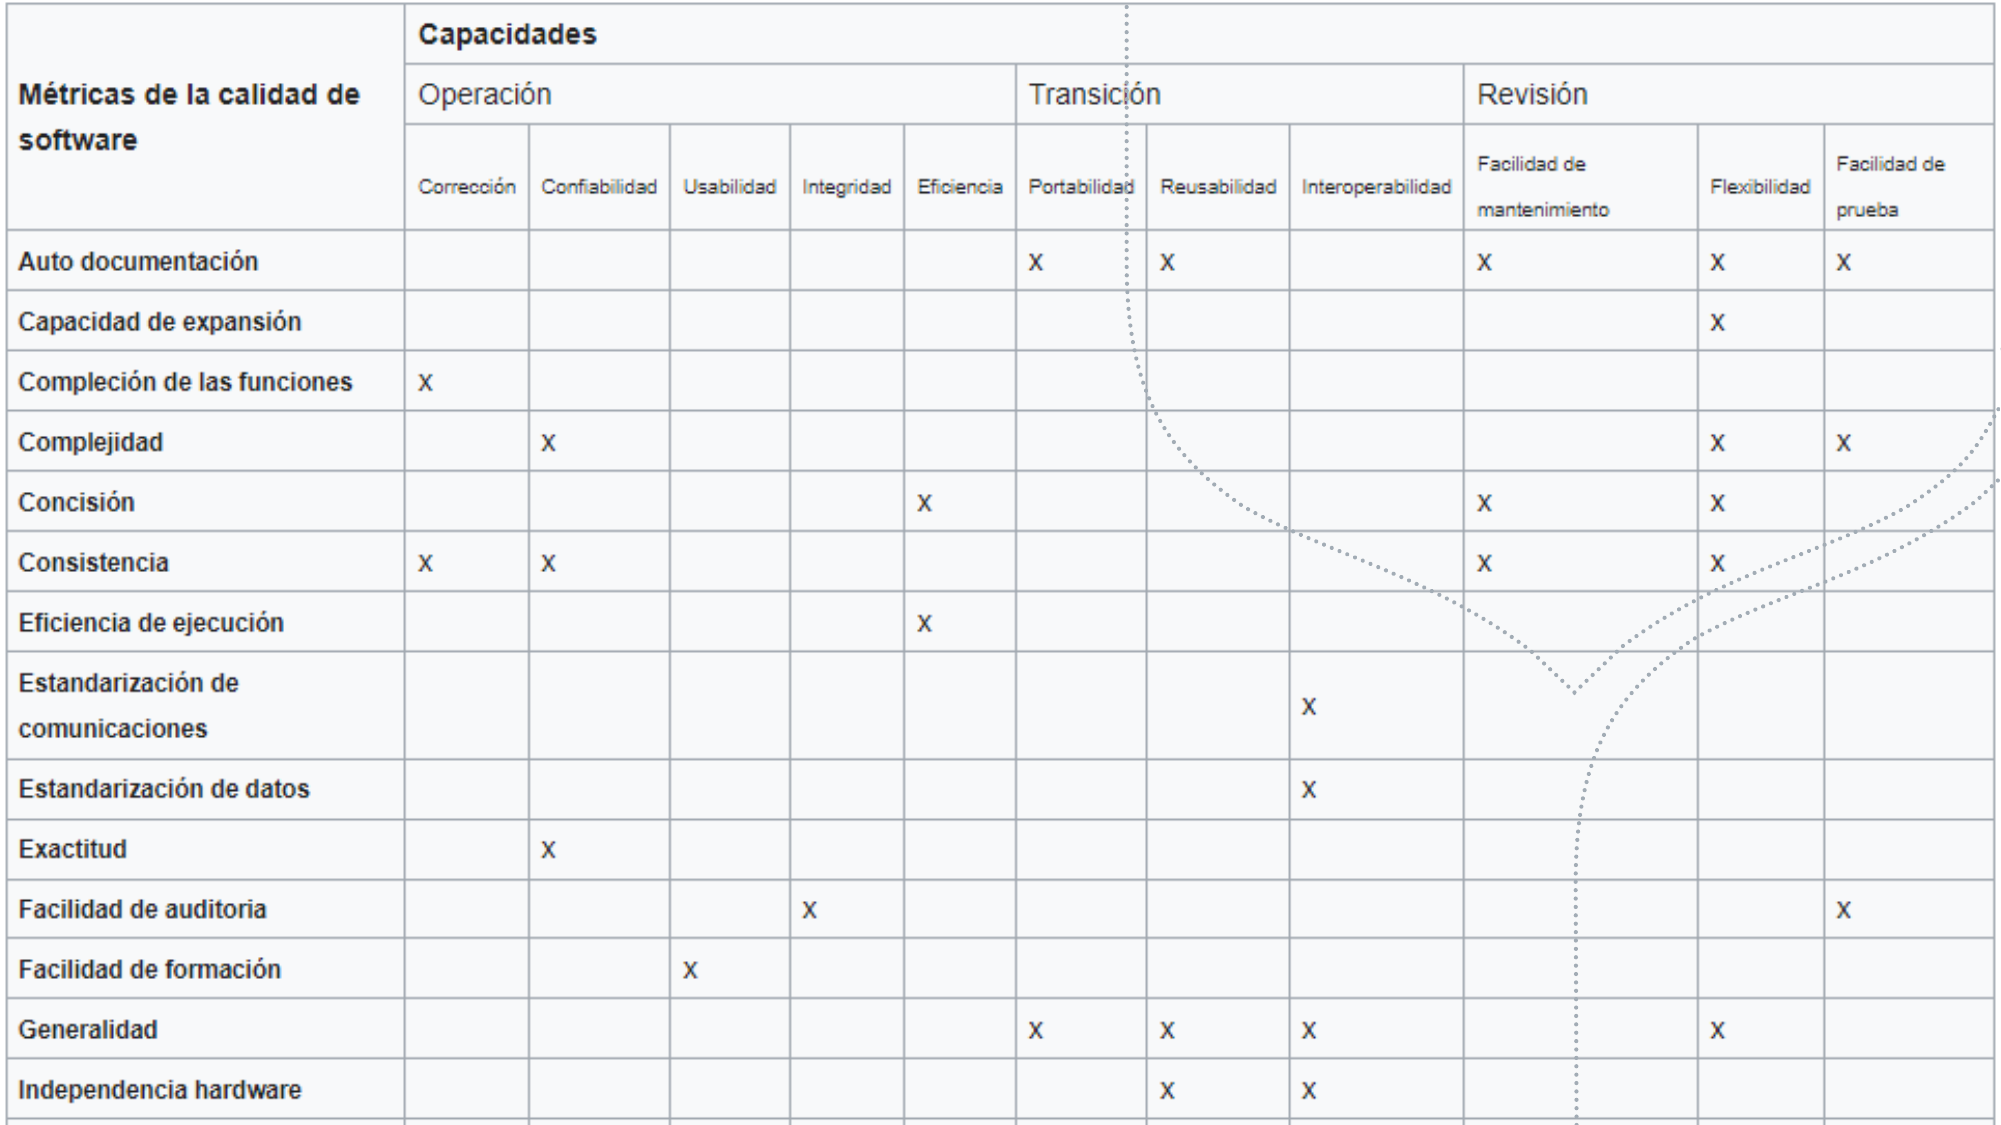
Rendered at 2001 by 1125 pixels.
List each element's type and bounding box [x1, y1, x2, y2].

list [0, 0, 2000, 1125]
